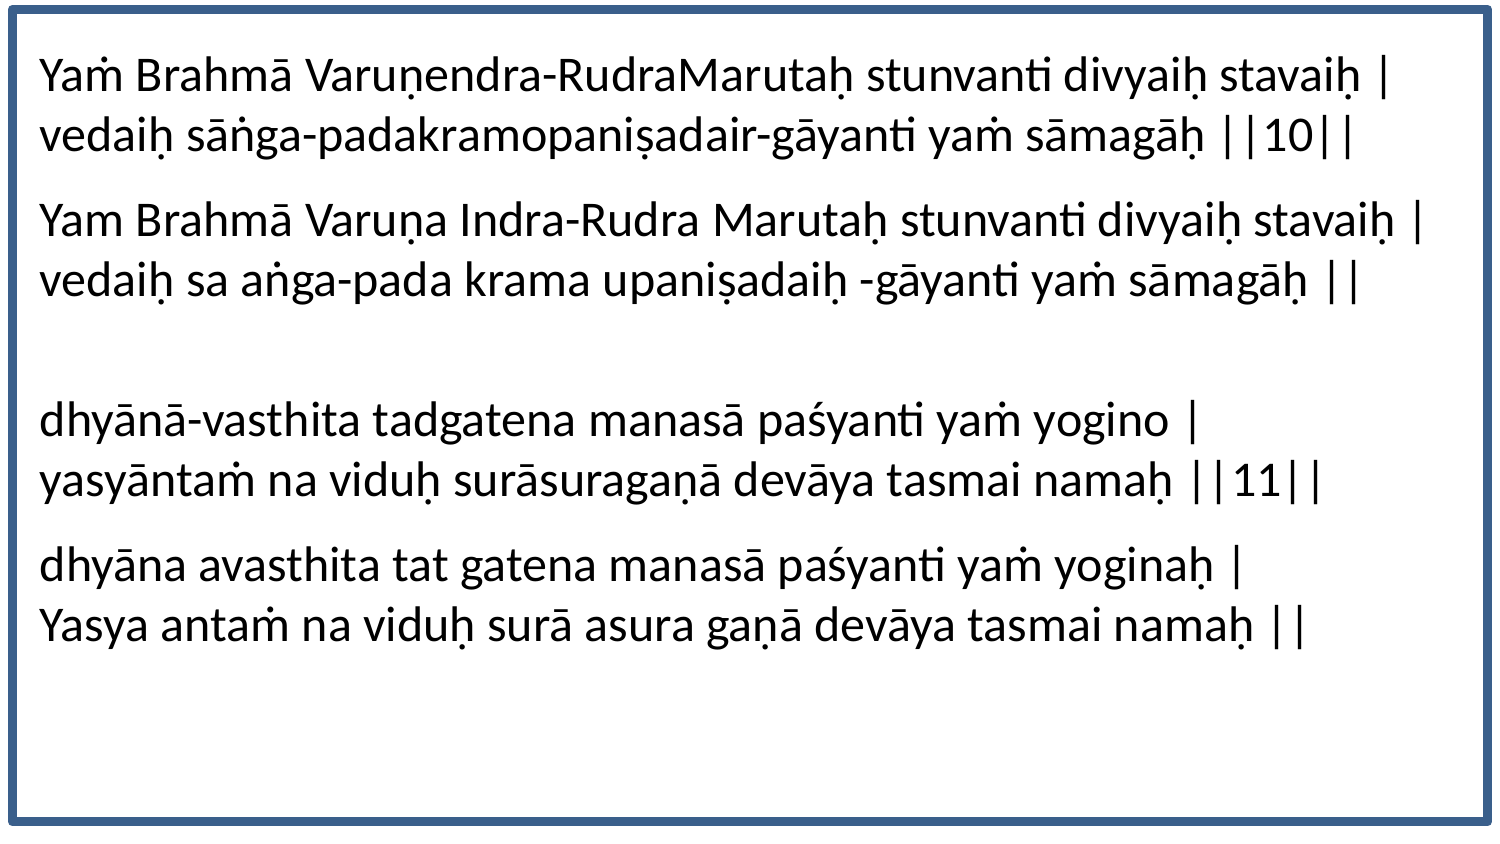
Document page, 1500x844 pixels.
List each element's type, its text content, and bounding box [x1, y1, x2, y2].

text_box [10, 7, 1490, 824]
text_box Yaṁ Brahmā Varuṇendra-RudraMarutaḥ stunvanti divyaiḥ stavaiḥ | vedaiḥ sāṅga-padakramopaniṣadair-gāyanti yaṁ sāmagāḥ ||10|| Yam Brahmā Varuṇa Indra-Rudra Marutaḥ stunvanti divyaiḥ stavaiḥ | vedaiḥ sa aṅga-pada krama upaniṣadaiḥ -gāyanti yaṁ sāmagāḥ || dhyānā-vasthita tadgatena manasā paśyanti yaṁ yogino | yasyāntaṁ na viduḥ surāsuragaṇā devāya tasmai namaḥ ||11|| dhyāna avasthita tat gatena manasā paśyanti yaṁ yoginaḥ | Yasya antaṁ na viduḥ surā asura gaṇā devāya tasmai namaḥ || [24, 34, 1488, 824]
